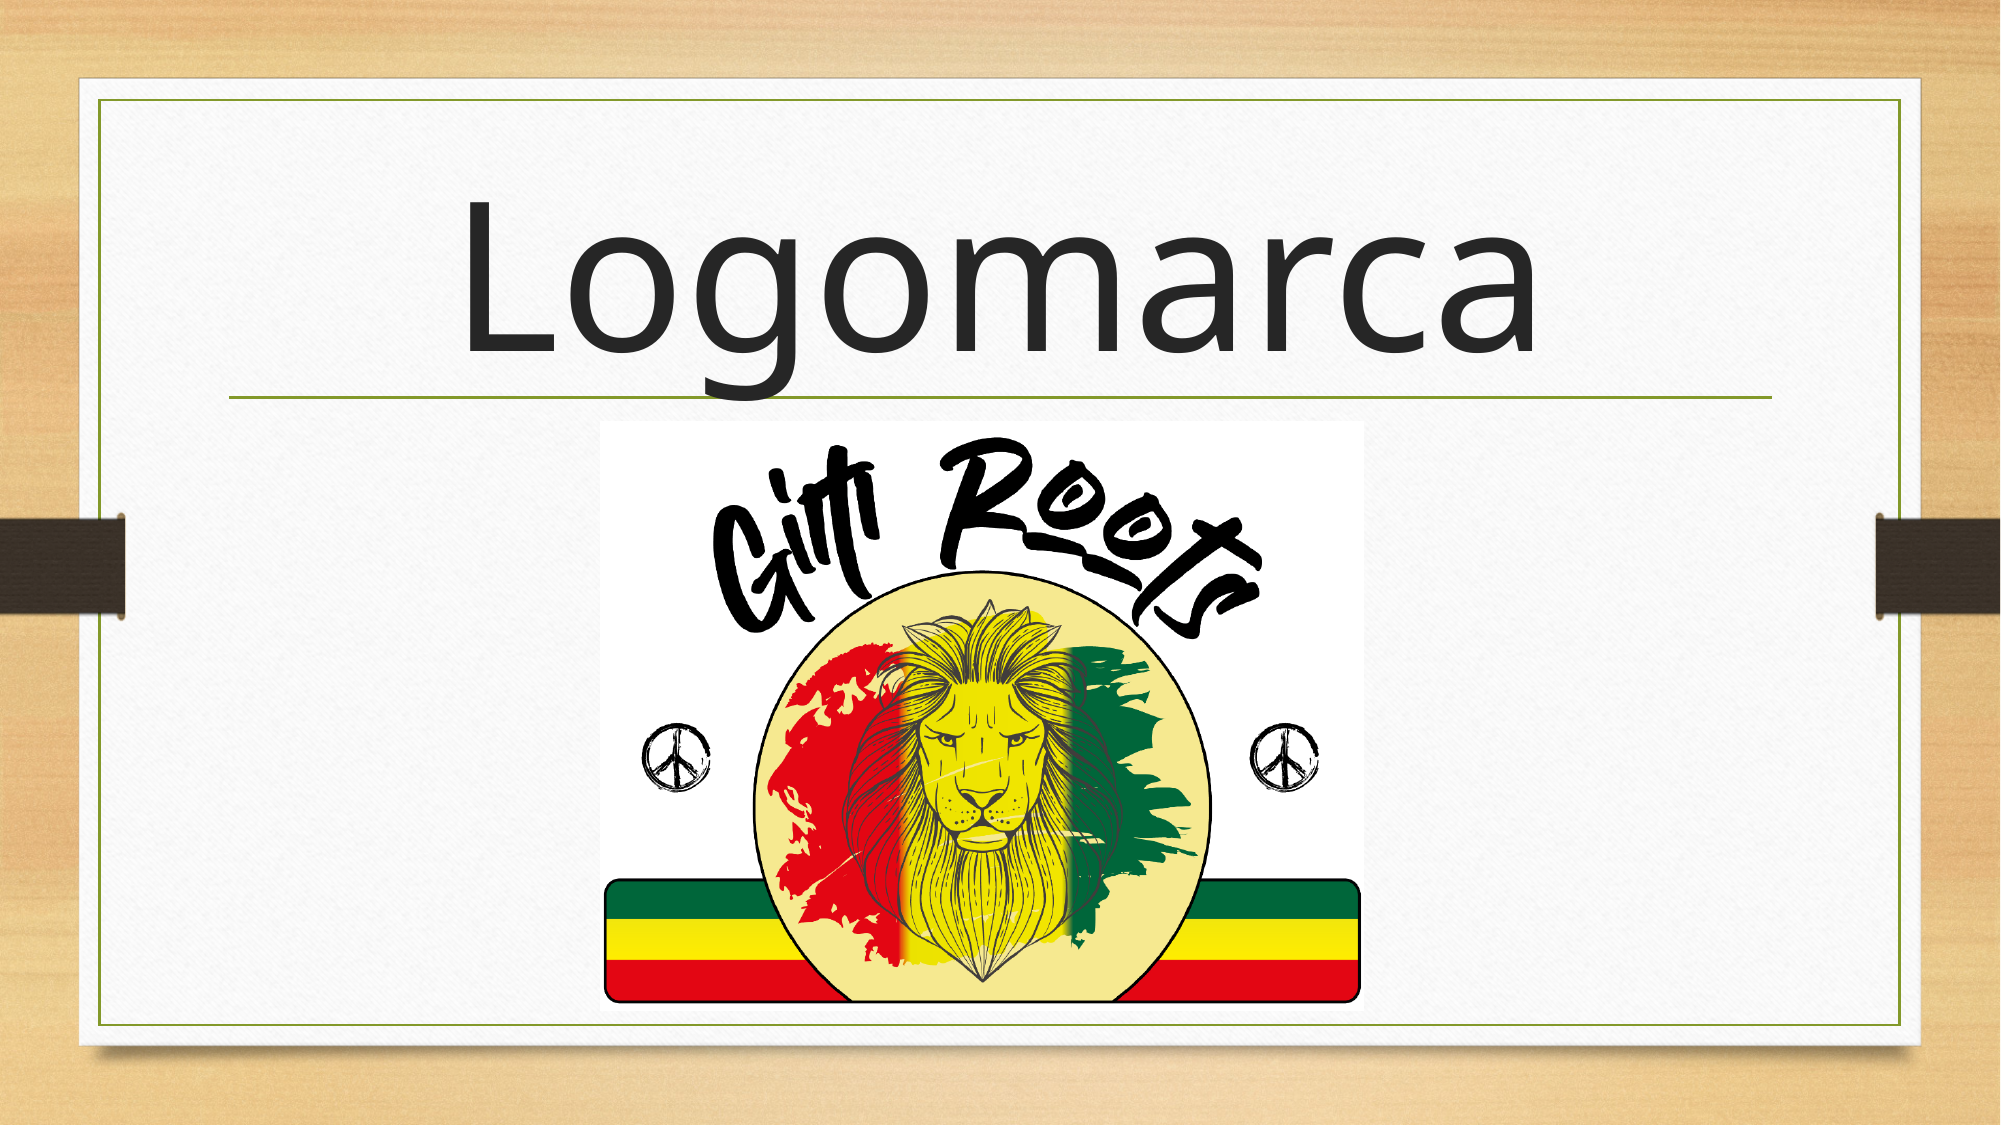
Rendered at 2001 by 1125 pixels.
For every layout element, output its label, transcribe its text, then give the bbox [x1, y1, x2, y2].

picture [0, 0, 2001, 1125]
title Logomarca [212, 161, 1788, 375]
